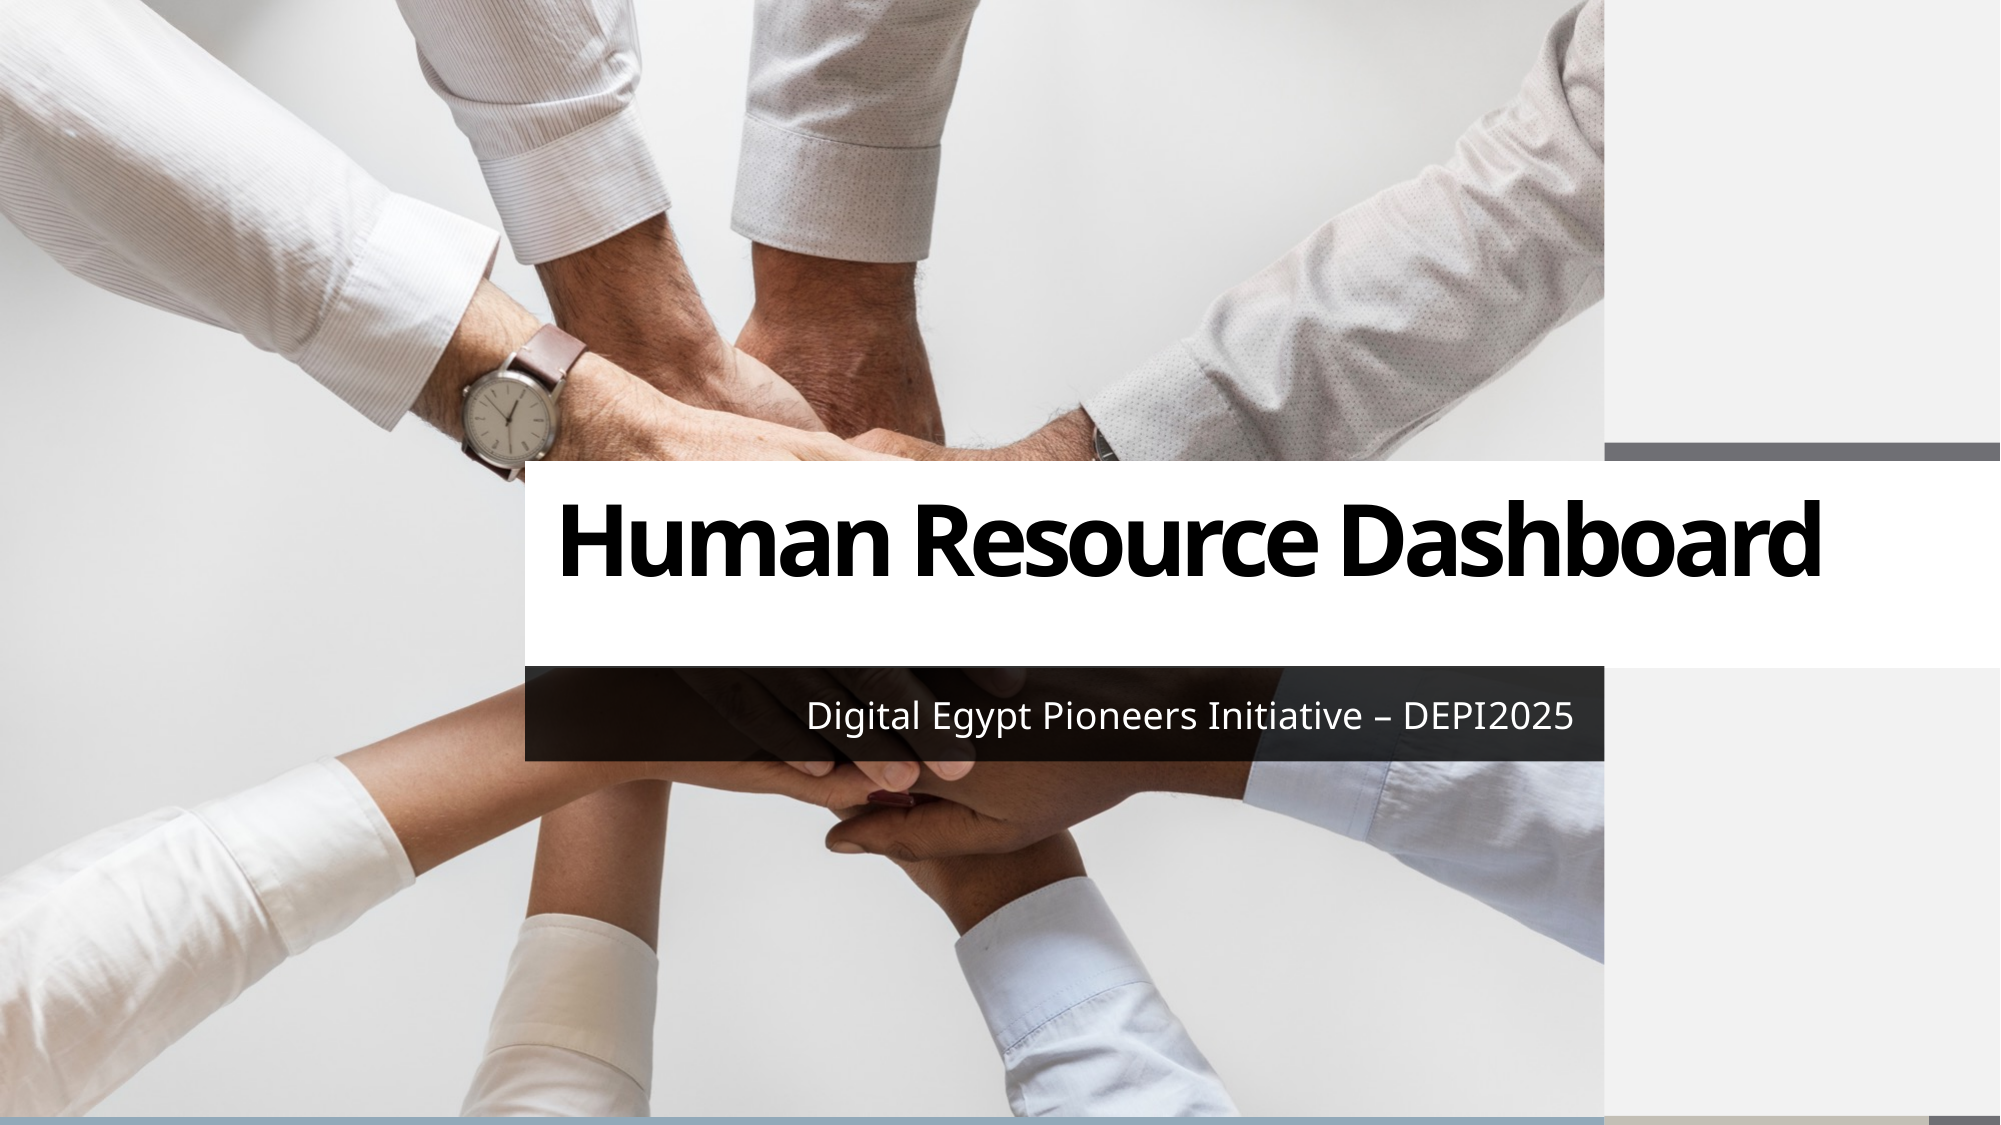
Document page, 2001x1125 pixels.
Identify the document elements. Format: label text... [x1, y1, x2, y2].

picture [0, 0, 1605, 1117]
title Human Resource Dashboard [1610, 461, 2000, 668]
